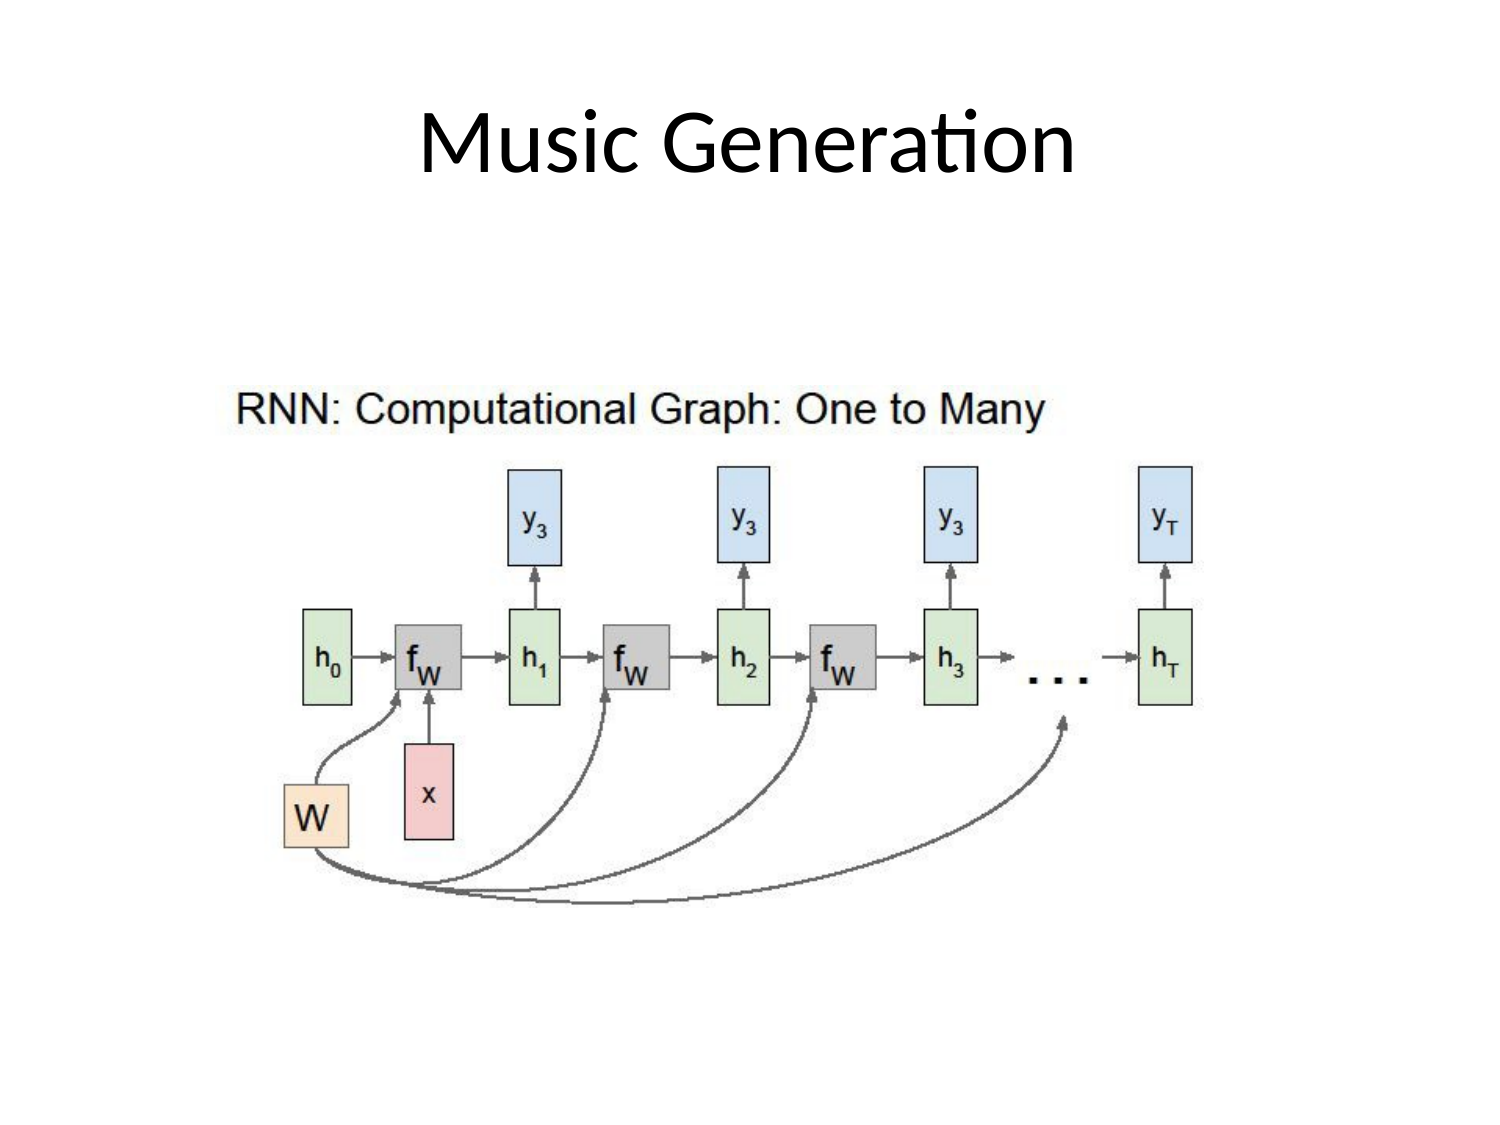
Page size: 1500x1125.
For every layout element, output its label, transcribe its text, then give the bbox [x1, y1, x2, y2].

picture [215, 385, 1204, 908]
title Music Generation [76, 28, 1424, 269]
